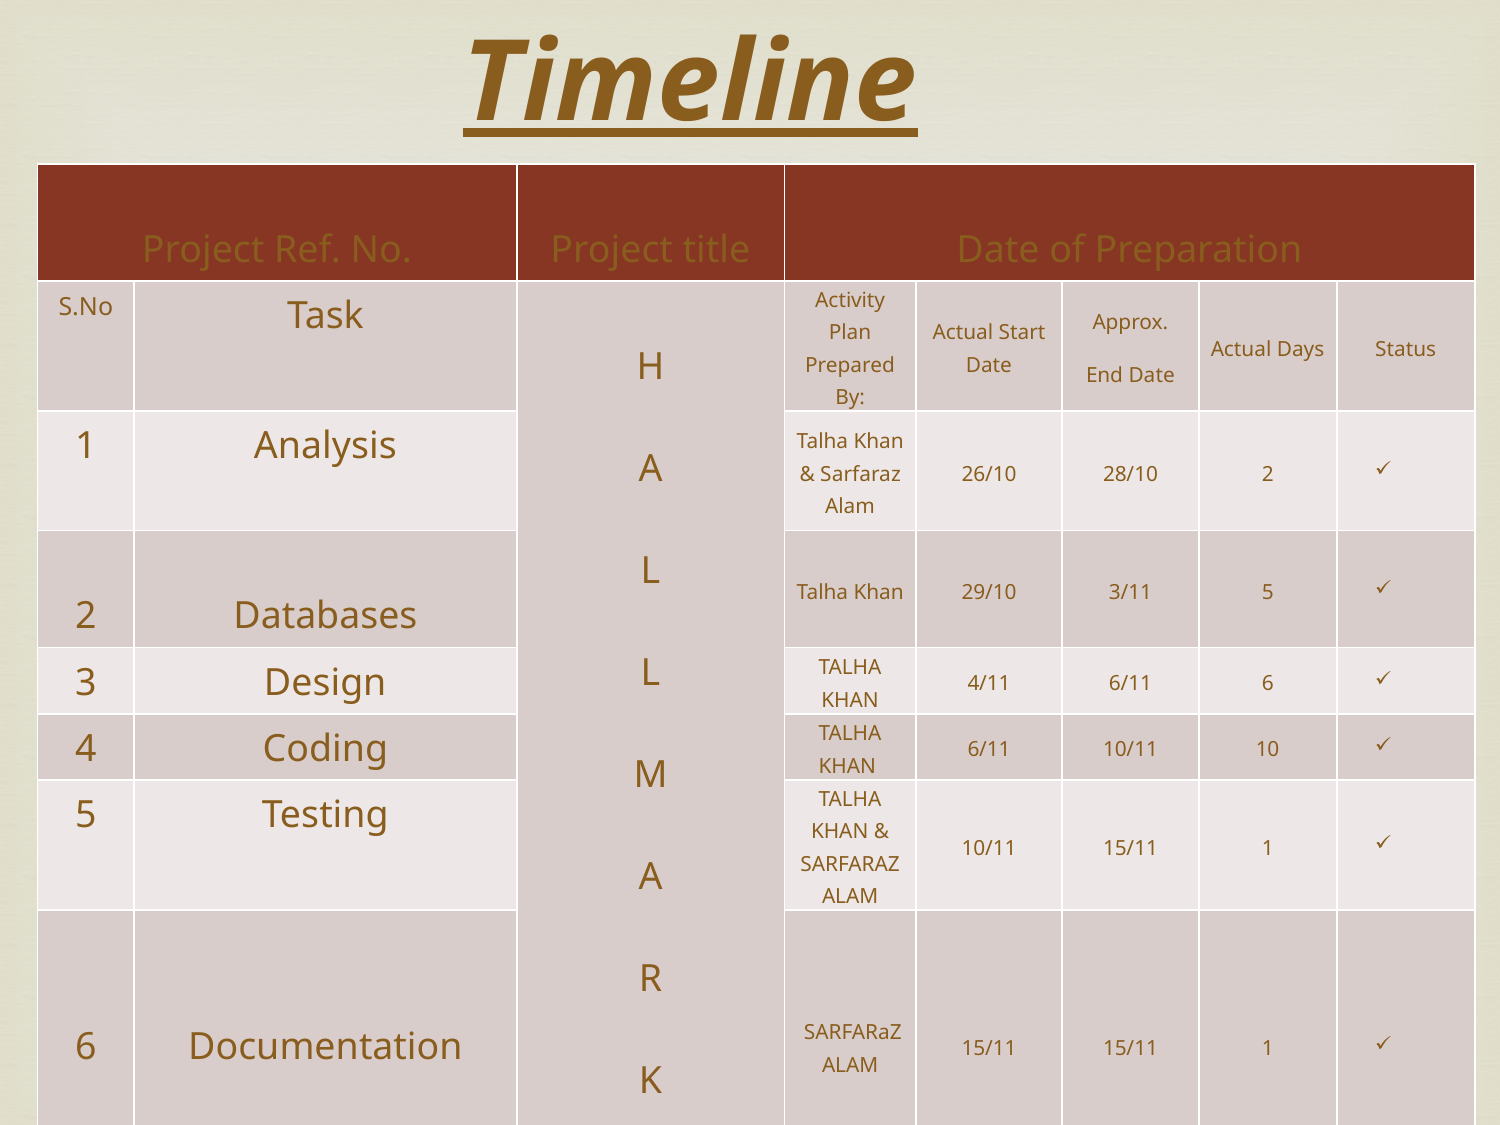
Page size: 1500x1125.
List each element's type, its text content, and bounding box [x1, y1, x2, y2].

table_cell 2 [1200, 412, 1336, 530]
table_cell S.No [38, 282, 133, 410]
table_cell Documentation [135, 911, 516, 1125]
table_cell Status [1338, 282, 1474, 410]
table_cell 10/11 [1063, 715, 1198, 779]
table_cell 6/11 [1063, 648, 1198, 713]
table_cell [1338, 715, 1474, 779]
table_cell 29/10 [917, 531, 1061, 647]
table_cell 6 [1200, 648, 1336, 713]
table_cell Testing [135, 781, 516, 909]
table_cell 15/11 [1063, 781, 1198, 909]
table_cell Actual Days [1200, 282, 1336, 410]
table_cell 15/11 [1063, 911, 1198, 1125]
table_header Project Ref. No. [38, 165, 516, 280]
table_cell Talha Khan [785, 531, 915, 647]
table_cell Activity Plan Prepared By: [785, 282, 915, 410]
table_cell 6/11 [917, 715, 1061, 779]
table_cell 1 [38, 412, 133, 530]
table_cell 4/11 [917, 648, 1061, 713]
table_cell [1338, 412, 1474, 530]
table_cell Coding [135, 715, 516, 779]
table_cell 1 [1200, 781, 1336, 909]
table_header Date of Preparation [785, 165, 1474, 280]
table_header Project title [518, 165, 784, 280]
table_cell [1338, 911, 1474, 1125]
table_cell Analysis [135, 412, 516, 530]
table_cell Actual Start Date [917, 282, 1061, 410]
table_cell H A L L M A R K [518, 282, 784, 1125]
table_cell 3 [38, 648, 133, 713]
table_cell [1338, 781, 1474, 909]
table_cell TALHA KHAN & SARFARAZ ALAM [785, 781, 915, 909]
table_cell 4 [38, 715, 133, 779]
table_cell 10 [1200, 715, 1336, 779]
table_cell Design [135, 648, 516, 713]
table_cell 26/10 [917, 412, 1061, 530]
text_box Timeline [447, 0, 934, 150]
table_cell [1338, 531, 1474, 647]
table_cell [1338, 648, 1474, 713]
table_cell Databases [135, 531, 516, 647]
table_cell TALHA KHAN [785, 715, 915, 779]
table_cell 3/11 [1063, 531, 1198, 647]
table_cell Approx. End Date [1063, 282, 1198, 410]
table_cell 2 [38, 531, 133, 647]
table_cell 1 [1200, 911, 1336, 1125]
table_cell 15/11 [917, 911, 1061, 1125]
table_cell 28/10 [1063, 412, 1198, 530]
table_cell Task [135, 282, 516, 410]
table_cell 5 [38, 781, 133, 909]
table_cell 5 [1200, 531, 1336, 647]
table_cell 6 [38, 911, 133, 1125]
table_cell SARFARaZ ALAM [785, 911, 915, 1125]
table_cell Talha Khan & Sarfaraz Alam [785, 412, 915, 530]
table_cell TALHA KHAN [785, 648, 915, 713]
table_cell 10/11 [917, 781, 1061, 909]
